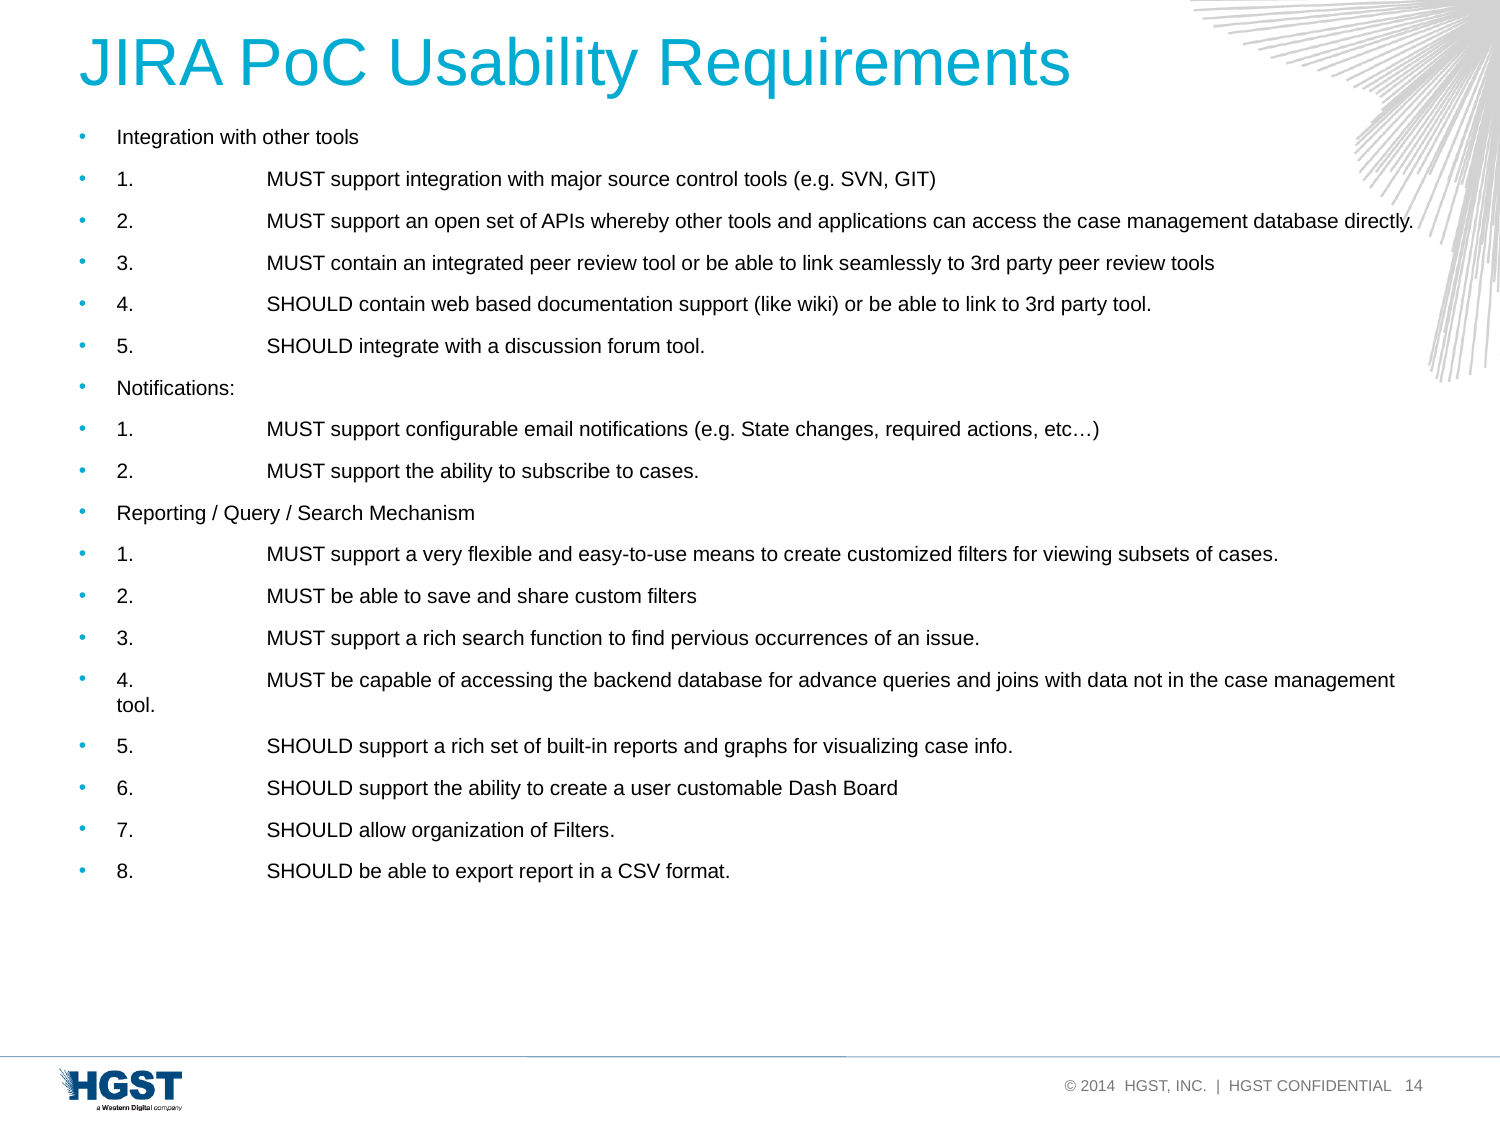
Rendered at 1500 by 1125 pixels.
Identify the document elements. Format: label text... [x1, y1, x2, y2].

title JIRA PoC Usability Requirements [64, 13, 1278, 107]
picture [59, 1068, 182, 1111]
list Integration with other tools 1. MUST support integration with major source control tools (e.g. SVN, GIT) 2. MUST support an open set of APIs whereby other tools and applications can access the case management database directly. 3. MUST contain an integrated peer review tool or be able to link seamlessly to 3rd party peer review tools 4. SHOULD contain web based documentation support (like wiki) or be able to link to 3rd party tool. 5. SHOULD integrate with a discussion forum tool. Notifications: 1. MUST support configurable email notifications (e.g. State changes, required actions, etc…) 2. MUST support the ability to subscribe to cases. Reporting / Query / Search Mechanism 1. MUST support a very flexible and easy-to-use means to create customized filters for viewing subsets of cases. 2. MUST be able to save and share custom filters 3. MUST support a rich search function to find pervious occurrences of an issue. 4. MUST be capable of accessing the backend database for advance queries and joins with data not in the case management tool. 5. SHOULD support a rich set of built-in reports and graphs for visualizing case info. 6. SHOULD support the ability to create a user customable Dash Board 7. SHOULD allow organization of Filters. 8. SHOULD be able to export report in a CSV format. [64, 116, 1434, 1025]
